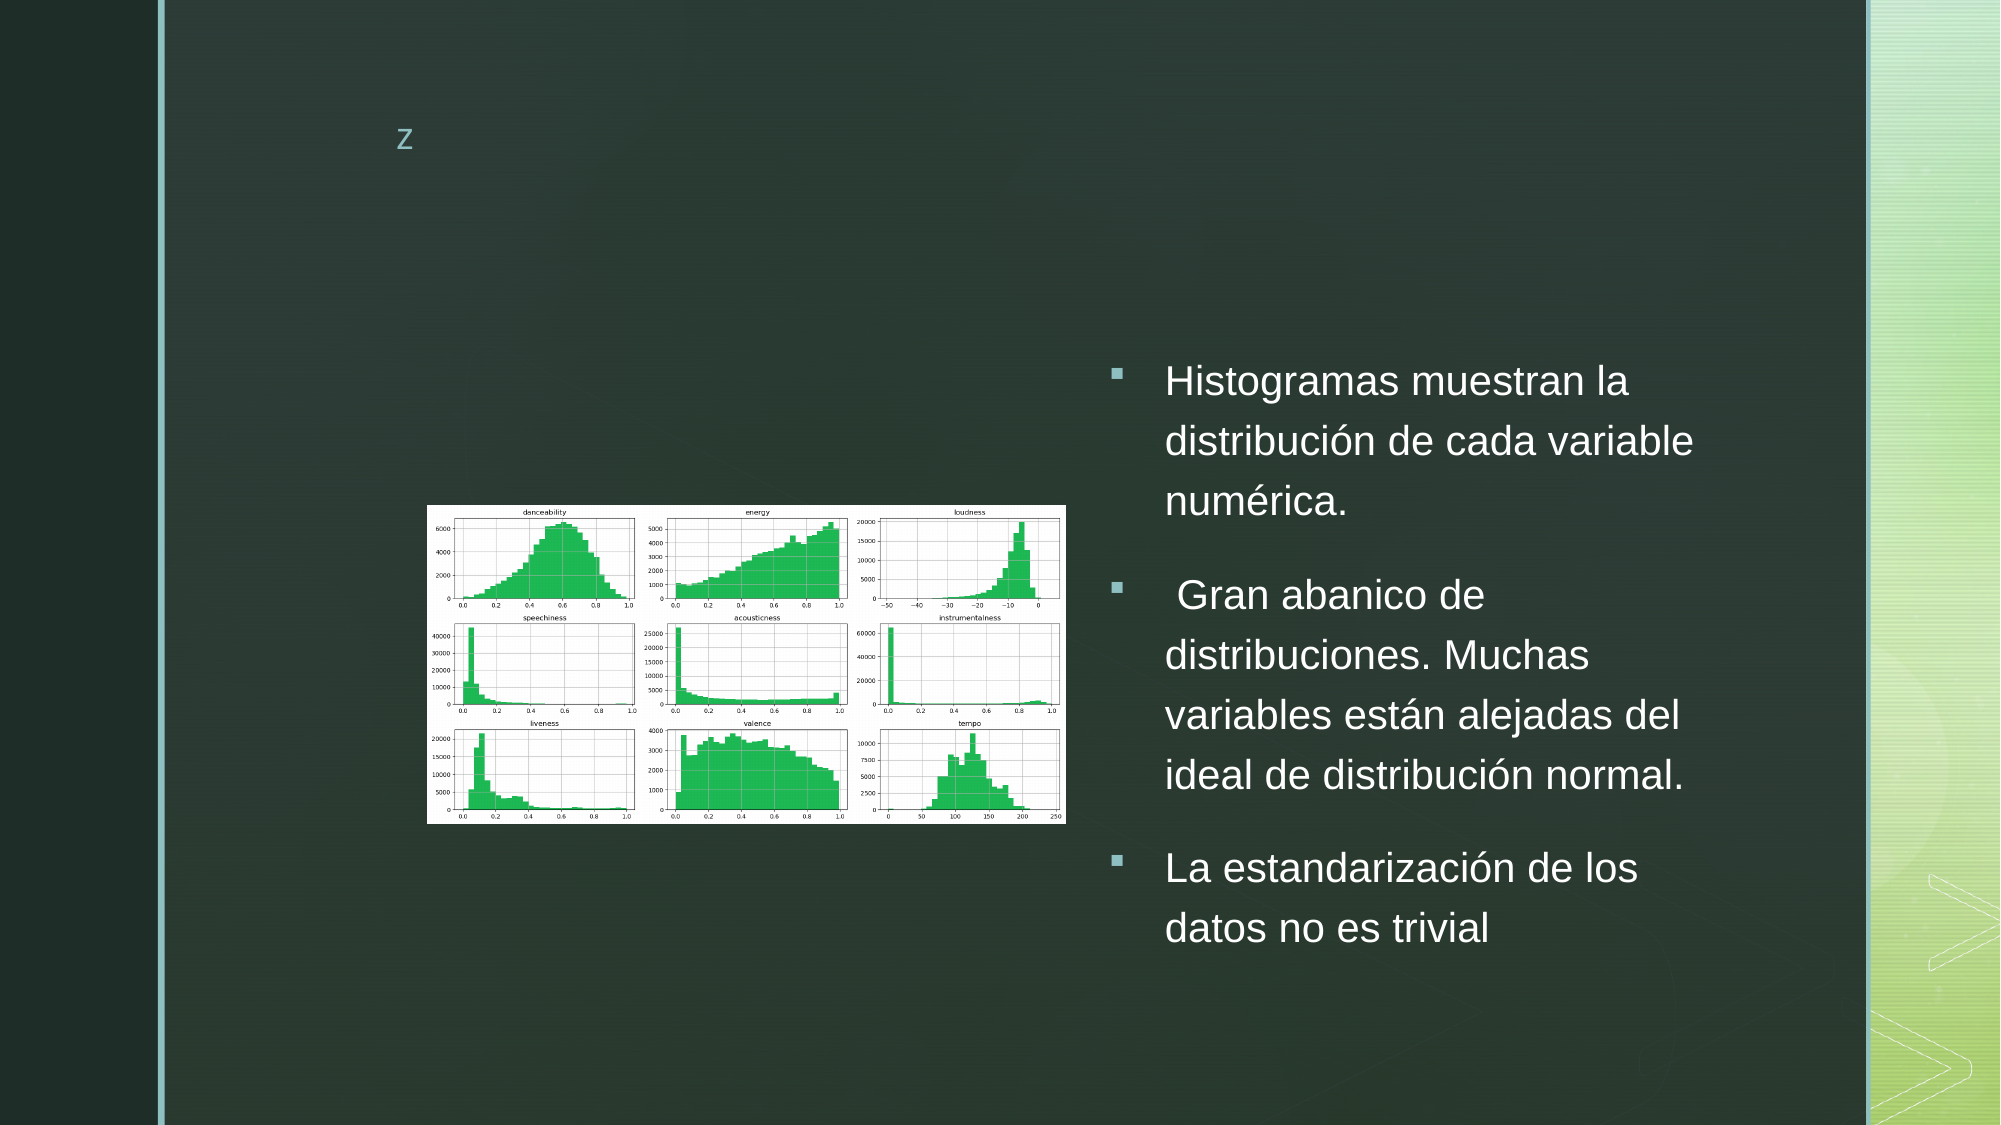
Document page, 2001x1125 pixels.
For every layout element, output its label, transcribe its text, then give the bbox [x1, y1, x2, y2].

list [427, 505, 1067, 824]
list Histogramas muestran la distribución de cada variable numérica. Gran abanico de distribuciones. Muchas variables están alejadas del ideal de distribución normal. La estandarización de los datos no es trivial [1093, 336, 1733, 993]
picture [1871, 0, 2001, 1125]
